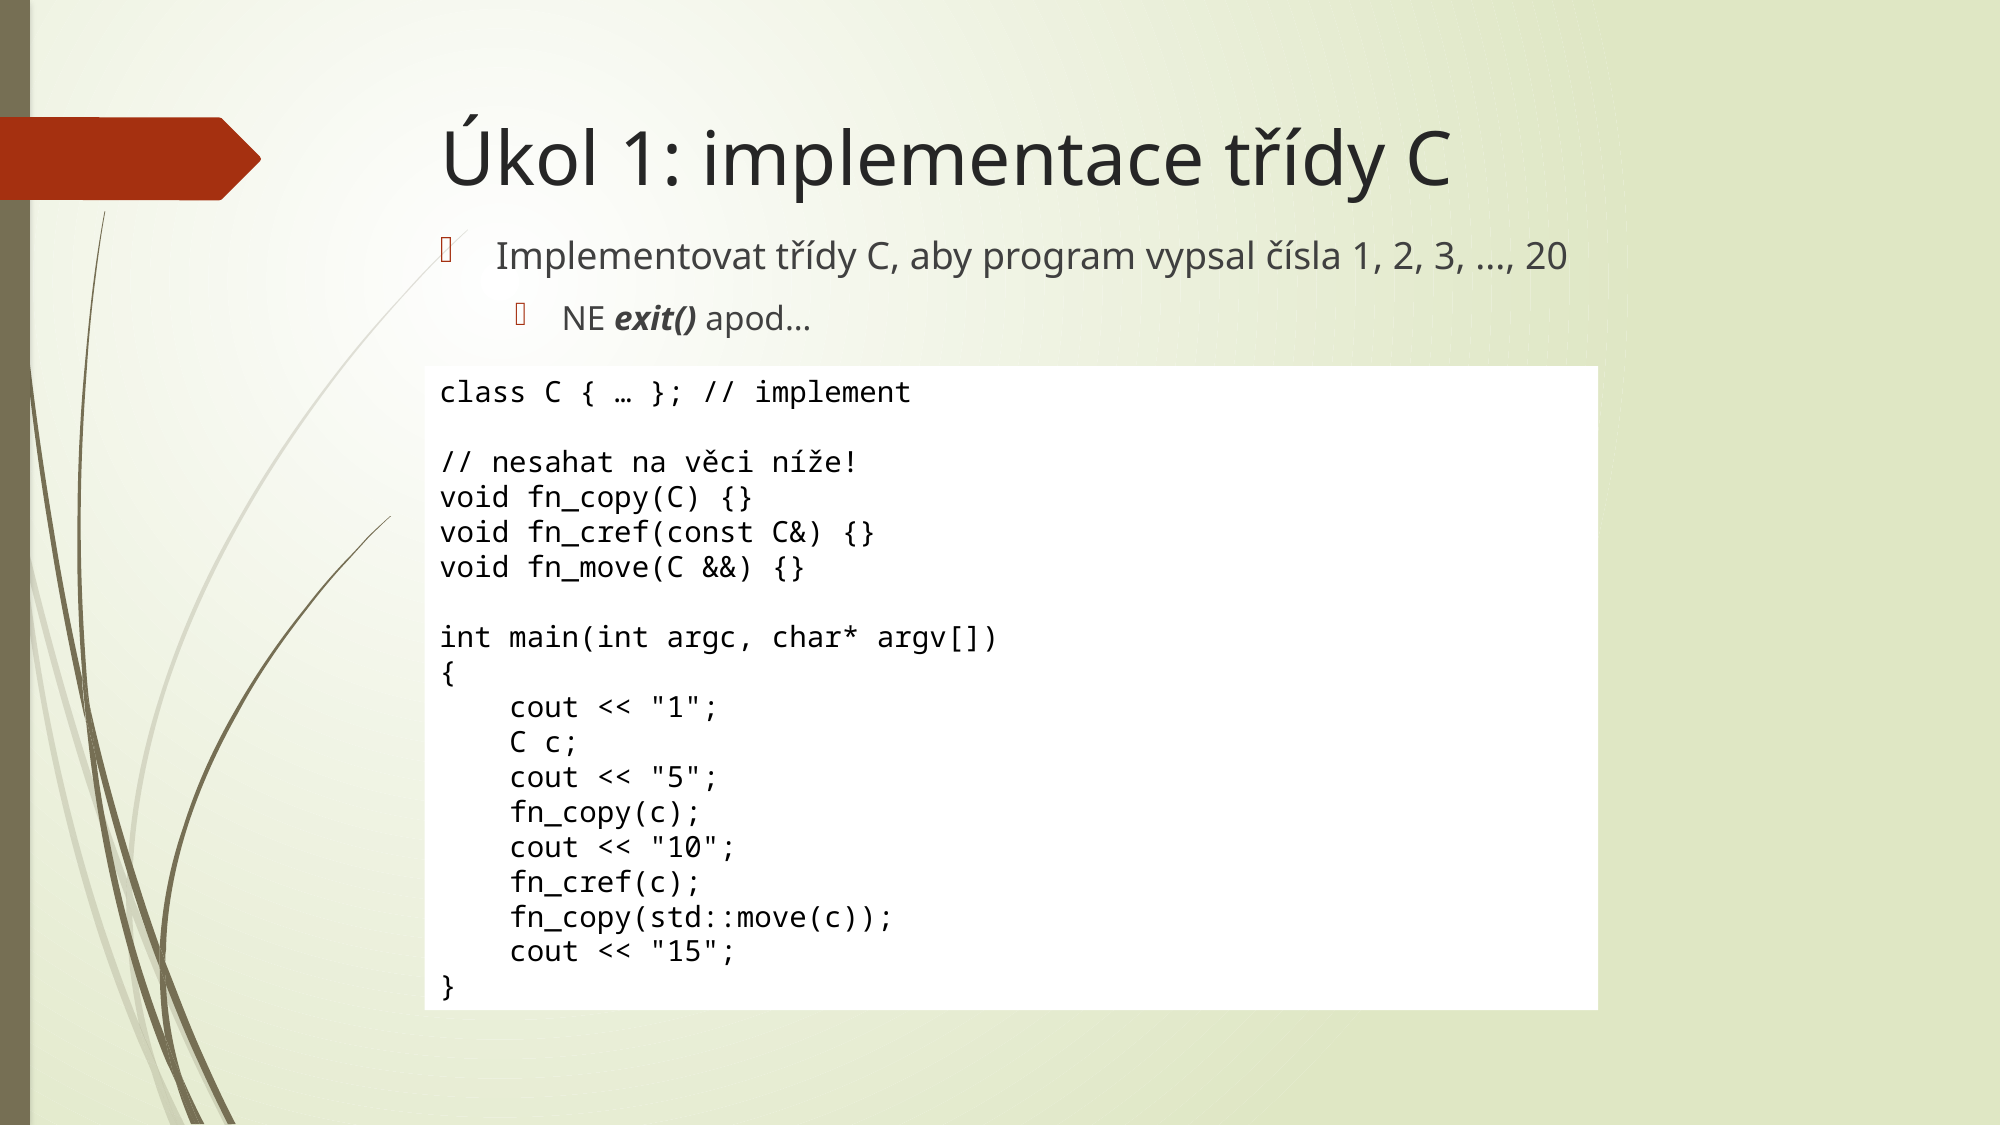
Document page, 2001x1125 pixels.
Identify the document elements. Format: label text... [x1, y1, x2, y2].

title Úkol 1: implementace třídy C [425, 102, 1888, 224]
text_box class C { … }; // implement // nesahat na věci níže! void fn_copy(C) {} void fn_cref(const C&) {} void fn_move(C &&) {} int main(int argc, char* argv[]) { cout << "1"; C c; cout << "5"; fn_copy(c); cout << "10"; fn_cref(c); fn_copy(std::move(c)); cout << "15"; } [424, 366, 1599, 1011]
list Implementovat třídy C, aby program vypsal čísla 1, 2, 3, ..., 20 NE exit() apod… [424, 224, 1888, 844]
